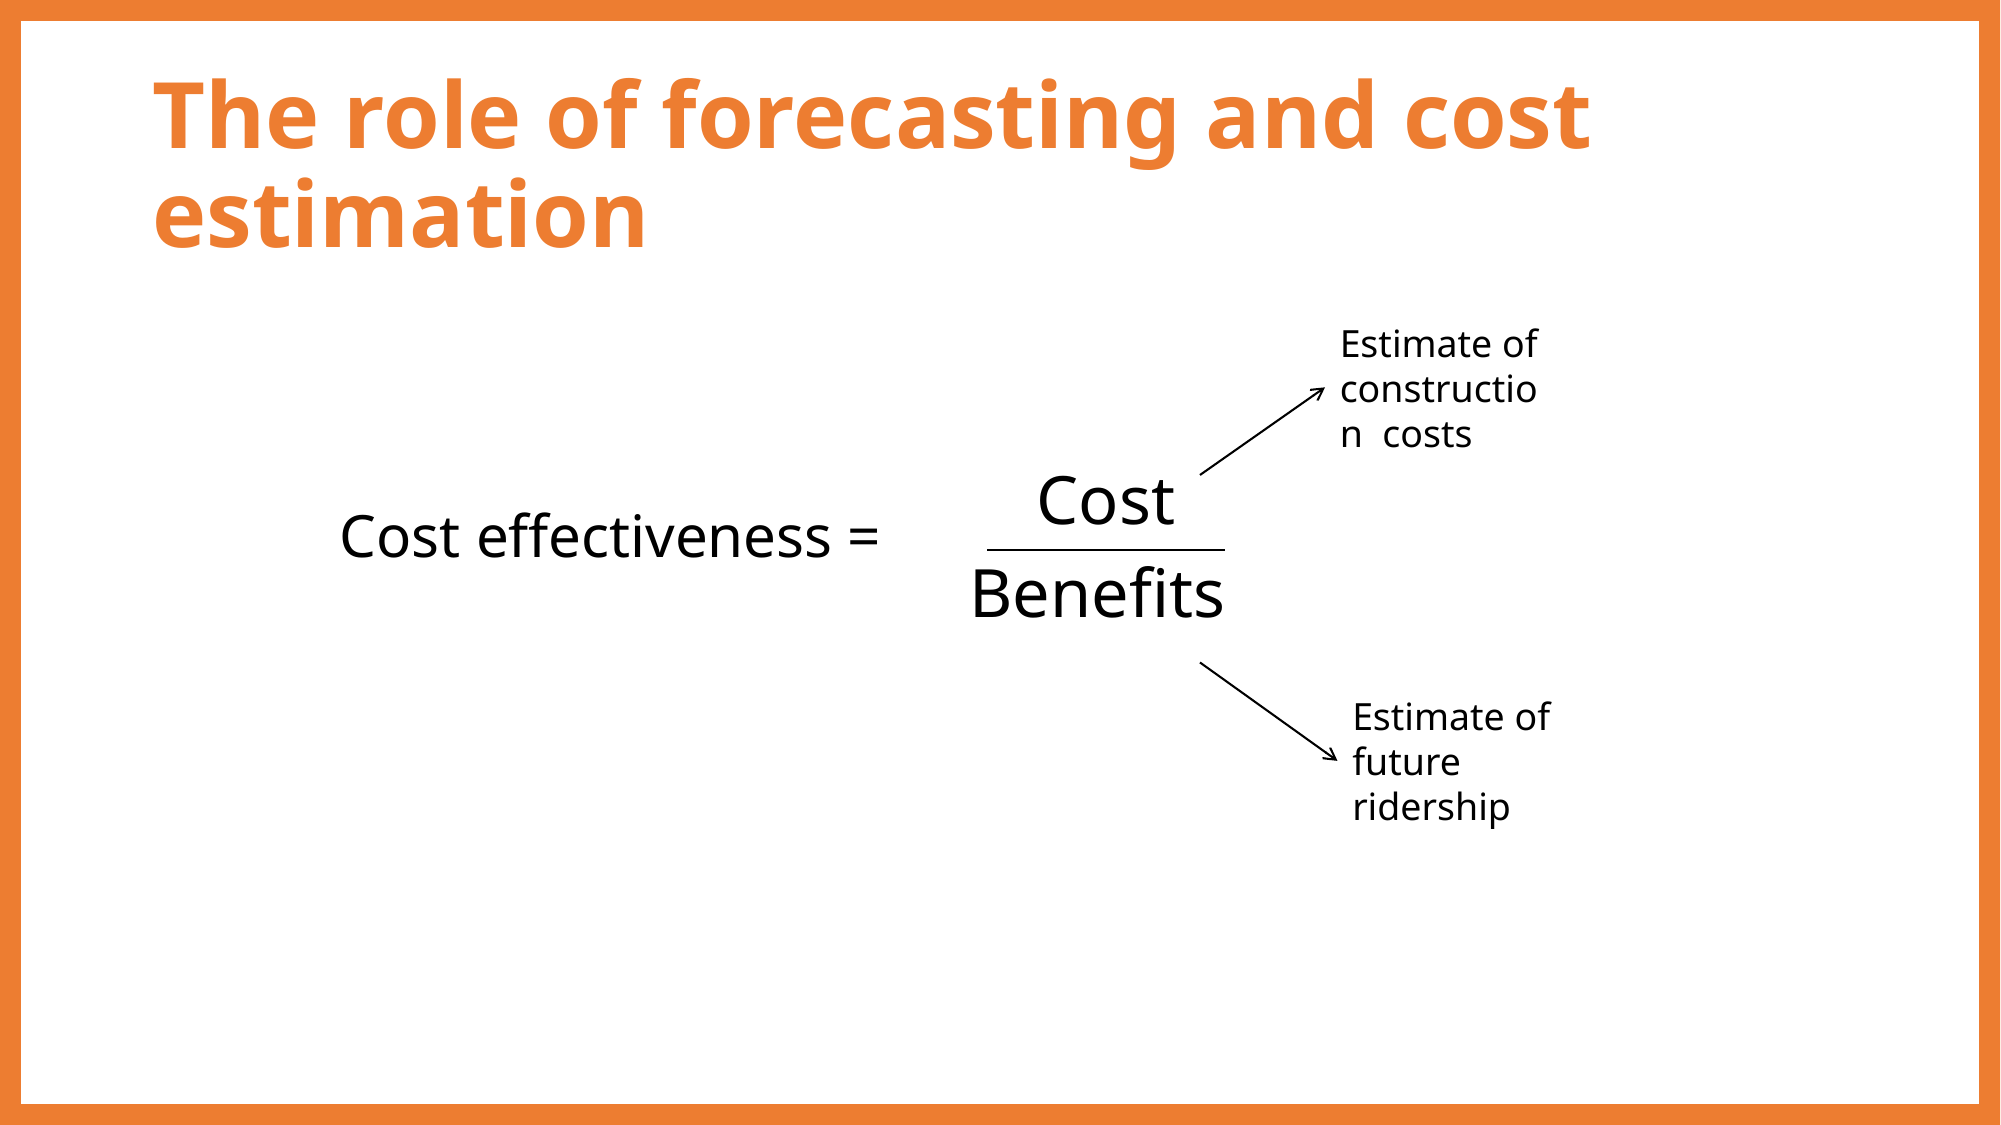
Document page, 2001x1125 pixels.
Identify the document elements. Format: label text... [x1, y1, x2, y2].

text_box Estimate of future ridership [1337, 685, 1588, 836]
list Cost effectiveness = [324, 500, 1000, 675]
text_box Estimate of construction costs [1325, 312, 1575, 463]
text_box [1199, 662, 1338, 762]
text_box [1199, 388, 1325, 475]
title The role of forecasting and cost estimation [137, 59, 1863, 278]
text_box Cost Benefits [924, 450, 1288, 625]
